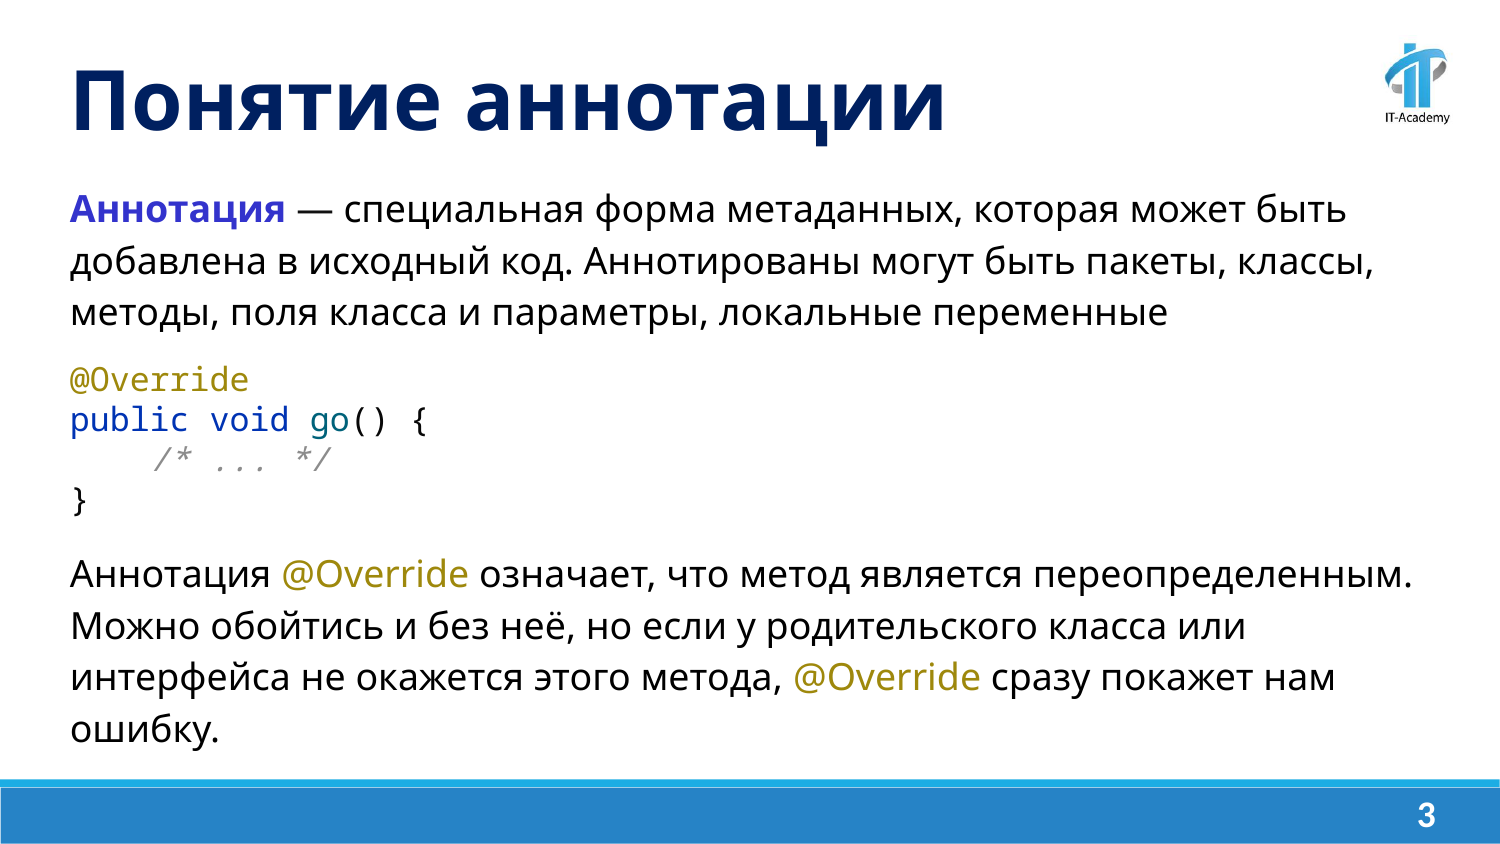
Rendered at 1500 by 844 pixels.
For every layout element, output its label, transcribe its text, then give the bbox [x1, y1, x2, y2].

text_box Аннотация @Override означает, что метод является переопределенным. Можно обойтись и без неё, но если у родительского класса или интерфейса не окажется этого метода, @Override сразу покажет нам ошибку. [54, 528, 1472, 766]
picture [1405, 35, 1461, 126]
text_box ‹#› [1390, 782, 1463, 827]
text_box Аннотация — специальная форма метаданных, которая может быть добавлена в исходный код. Аннотированы могут быть пакеты, классы, методы, поля класса и параметры, локальные переменные [54, 163, 1472, 349]
text_box @Override public void go() { /* ... */ } [54, 343, 871, 528]
text_box Понятие аннотации [54, 16, 1405, 179]
